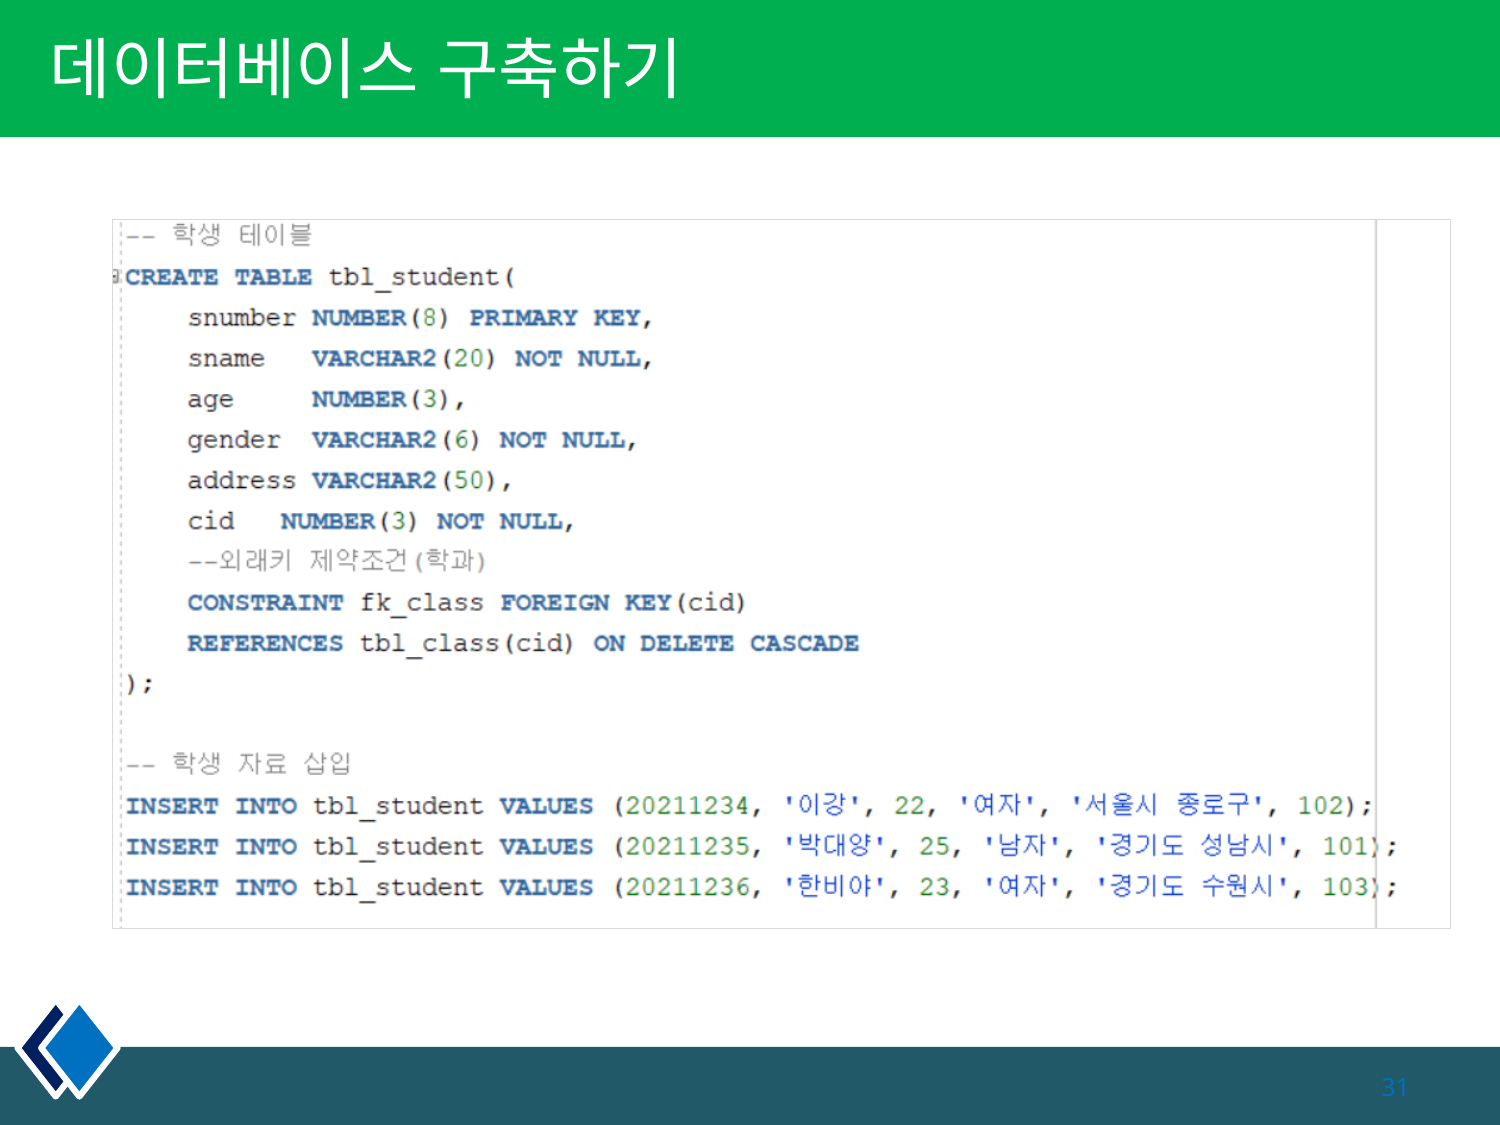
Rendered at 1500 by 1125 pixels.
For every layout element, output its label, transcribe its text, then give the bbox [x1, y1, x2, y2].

slide_number 31 [1340, 1058, 1425, 1119]
title 데이터베이스 구축하기 [0, 0, 939, 138]
picture [111, 219, 1452, 929]
